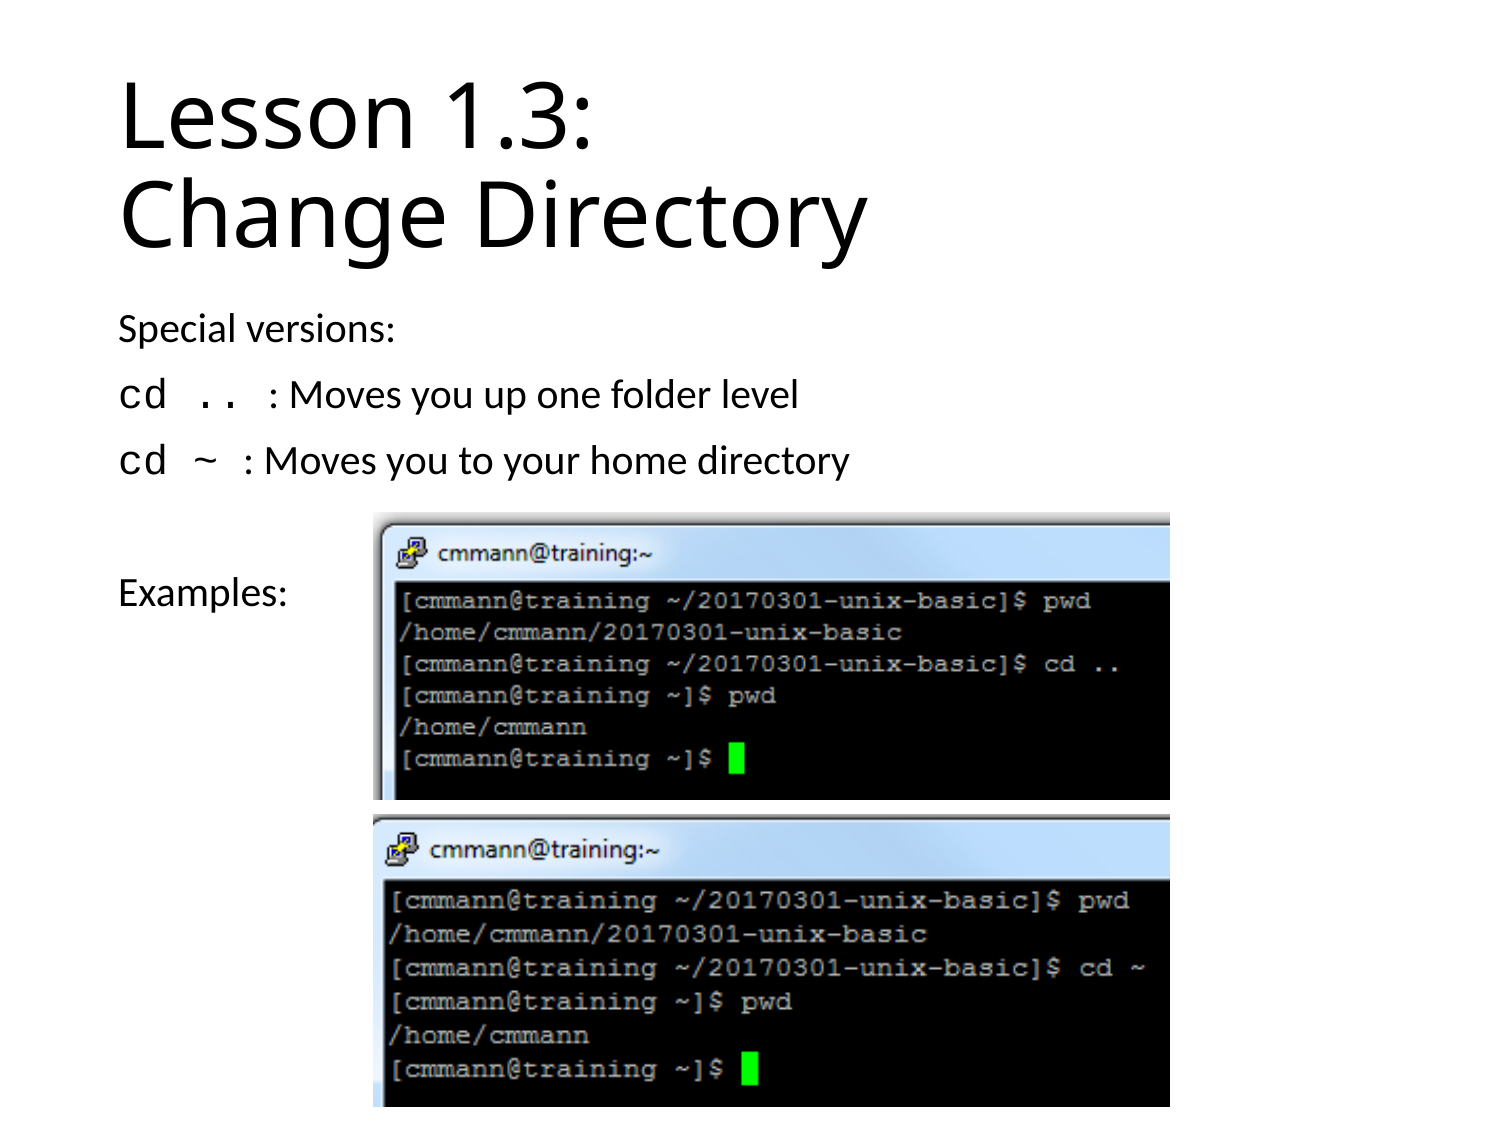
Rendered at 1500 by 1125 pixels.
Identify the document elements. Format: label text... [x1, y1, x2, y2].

picture [373, 814, 1170, 1108]
title Lesson 1.3: Change Directory [103, 59, 1397, 278]
list Special versions: cd .. : Moves you up one folder level cd ~ : Moves you to your home directory Examples: [103, 299, 1440, 1014]
picture [373, 512, 1170, 800]
